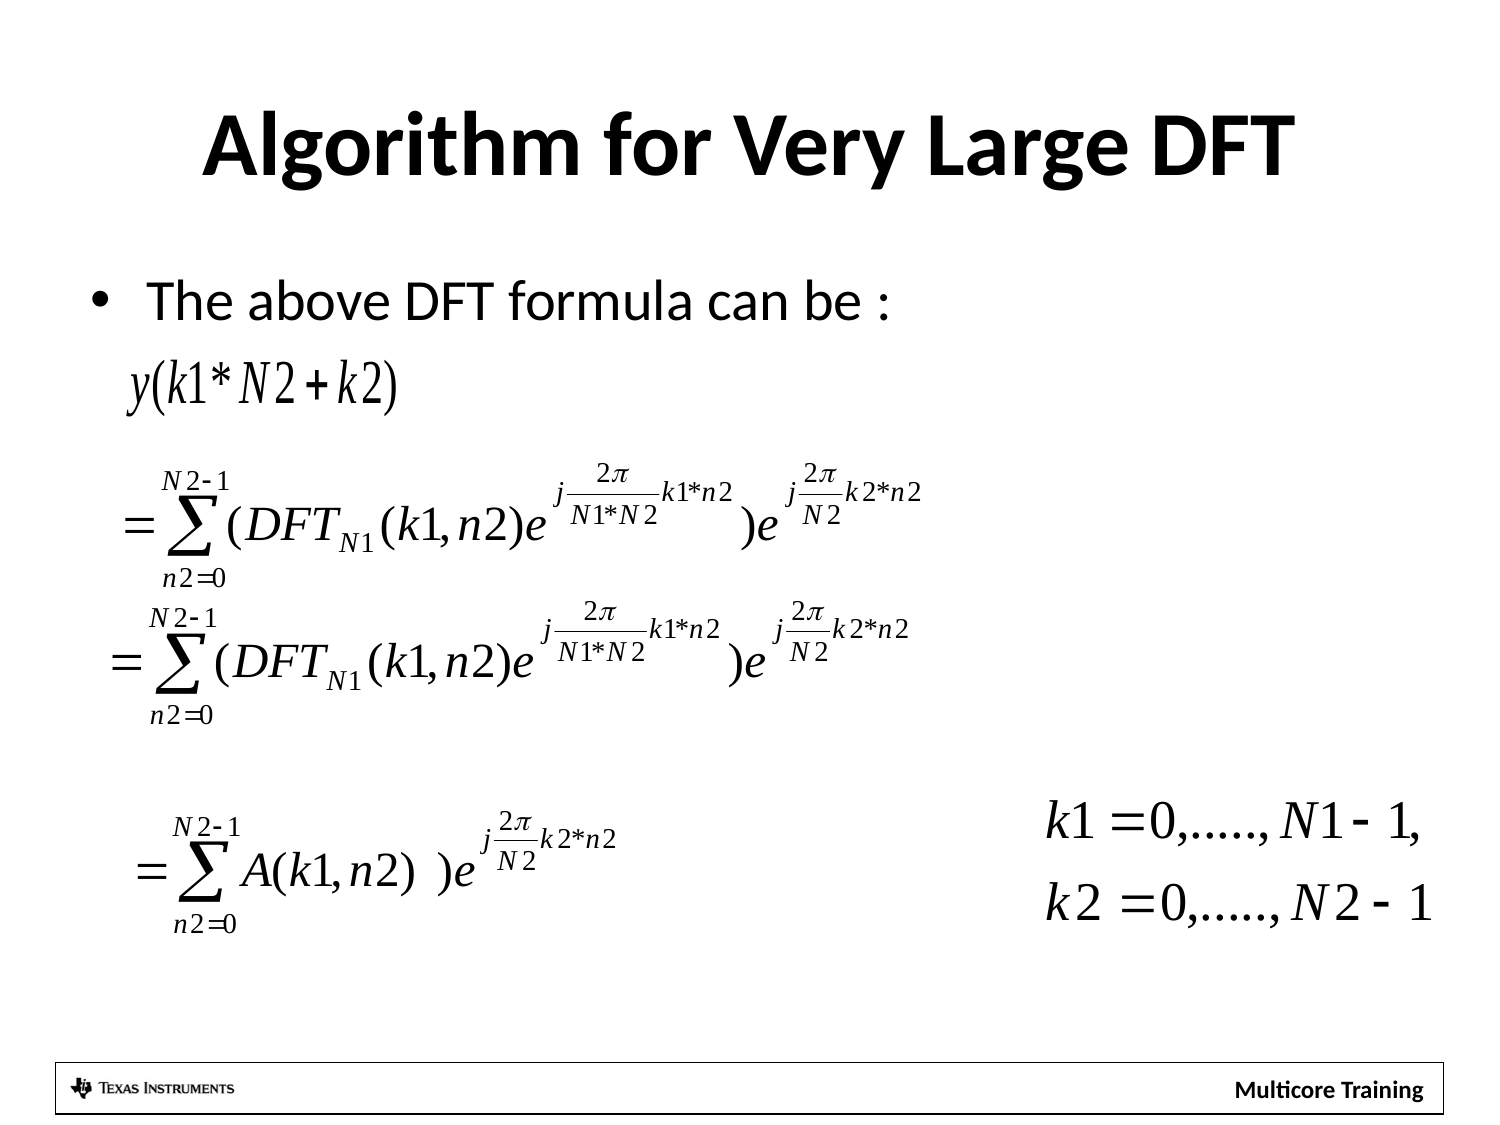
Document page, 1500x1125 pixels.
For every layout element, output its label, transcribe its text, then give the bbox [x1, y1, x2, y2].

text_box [124, 799, 631, 944]
title Algorithm for Very Large DFT [74, 44, 1426, 233]
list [99, 587, 926, 736]
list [1037, 787, 1438, 943]
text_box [112, 449, 938, 598]
list The above DFT formula can be : [74, 262, 1451, 413]
picture [59, 1066, 245, 1110]
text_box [115, 340, 408, 435]
